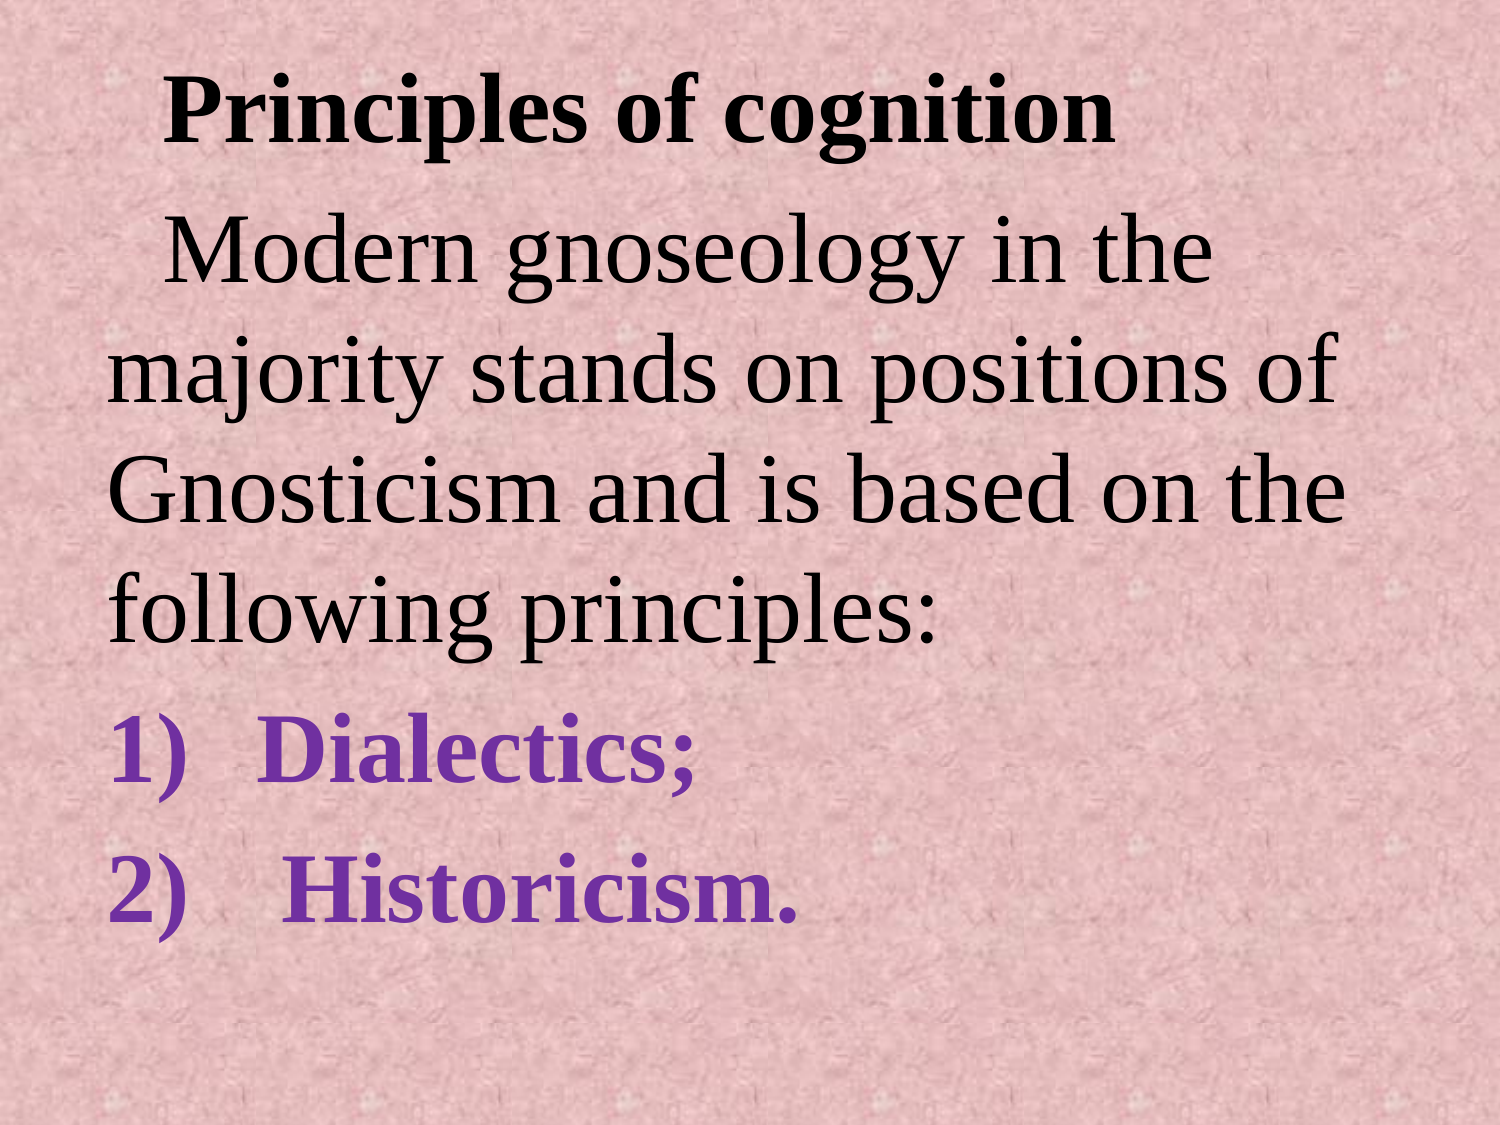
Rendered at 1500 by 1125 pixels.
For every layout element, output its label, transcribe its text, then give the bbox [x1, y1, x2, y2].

picture [0, 0, 1500, 1125]
list Principles of cognition Modern gnoseology in the majority stands on positions of Gnosticism and is based on the following principles: Dialectics; Historicism. [35, 35, 1465, 1079]
